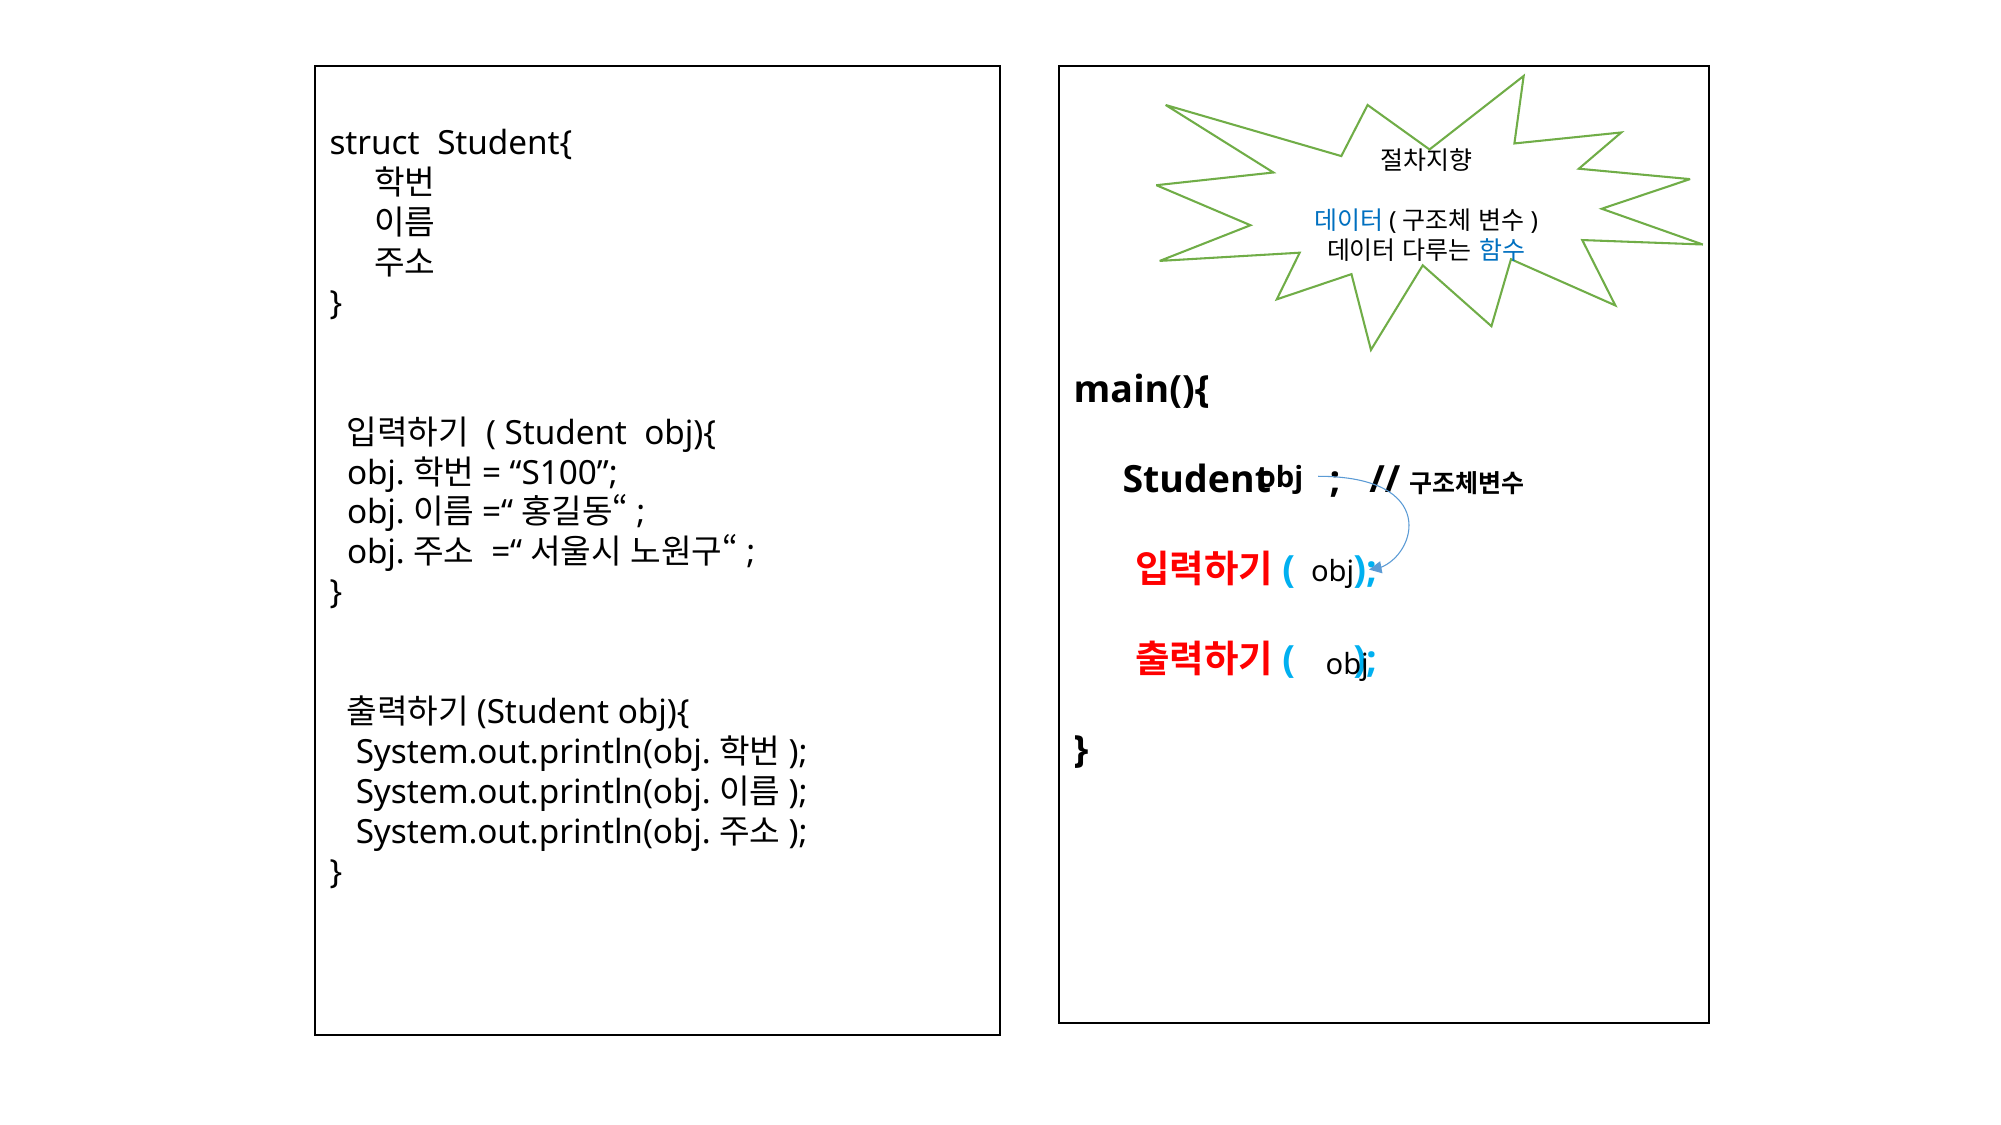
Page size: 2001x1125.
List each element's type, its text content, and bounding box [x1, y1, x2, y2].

text_box obj [1296, 544, 1370, 595]
text_box struct Student{ 학번 이름 주소 } 입력하기 ( Student obj){ obj.학번= “S100”; obj.이름=“홍길동“; obj.주소 =“서울시 노원구“; } 출력하기(Student obj){ System.out.println(obj.학번); System.out.println(obj.이름); System.out.println(obj.주소); } [314, 65, 1001, 1036]
text_box obj [1310, 638, 1384, 688]
text_box obj [1243, 451, 1319, 502]
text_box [1318, 476, 1370, 570]
text_box main(){ Student ; //구조체변수 입력하기( ); 출력하기( ); } [1058, 65, 1710, 1024]
text_box 절차지향 데이터(구조체 변수) 데이터 다루는 함수 [1155, 73, 1704, 353]
